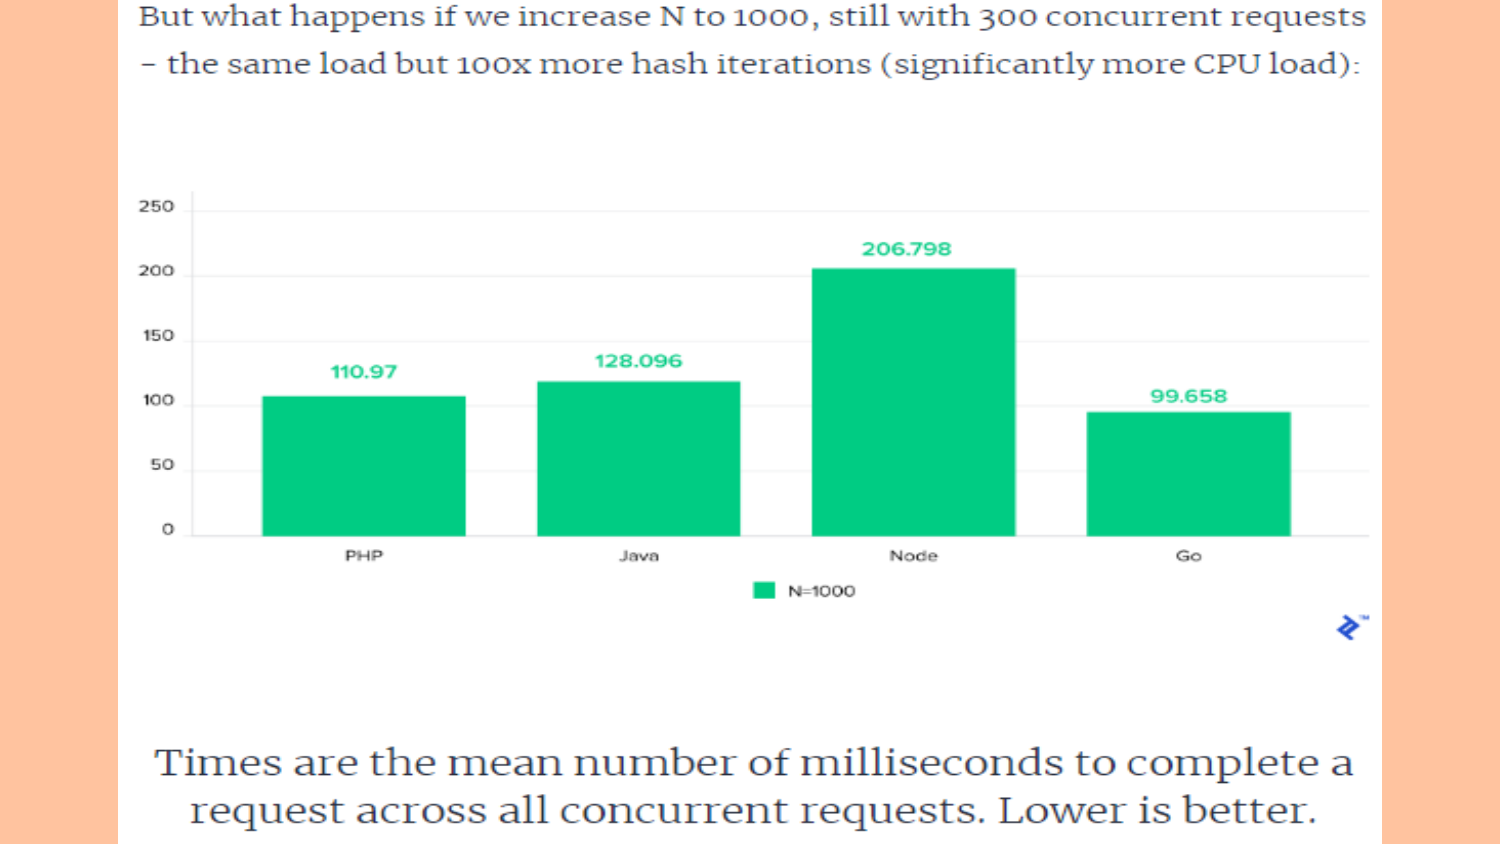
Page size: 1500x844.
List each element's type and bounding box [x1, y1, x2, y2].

picture [117, 0, 1383, 844]
